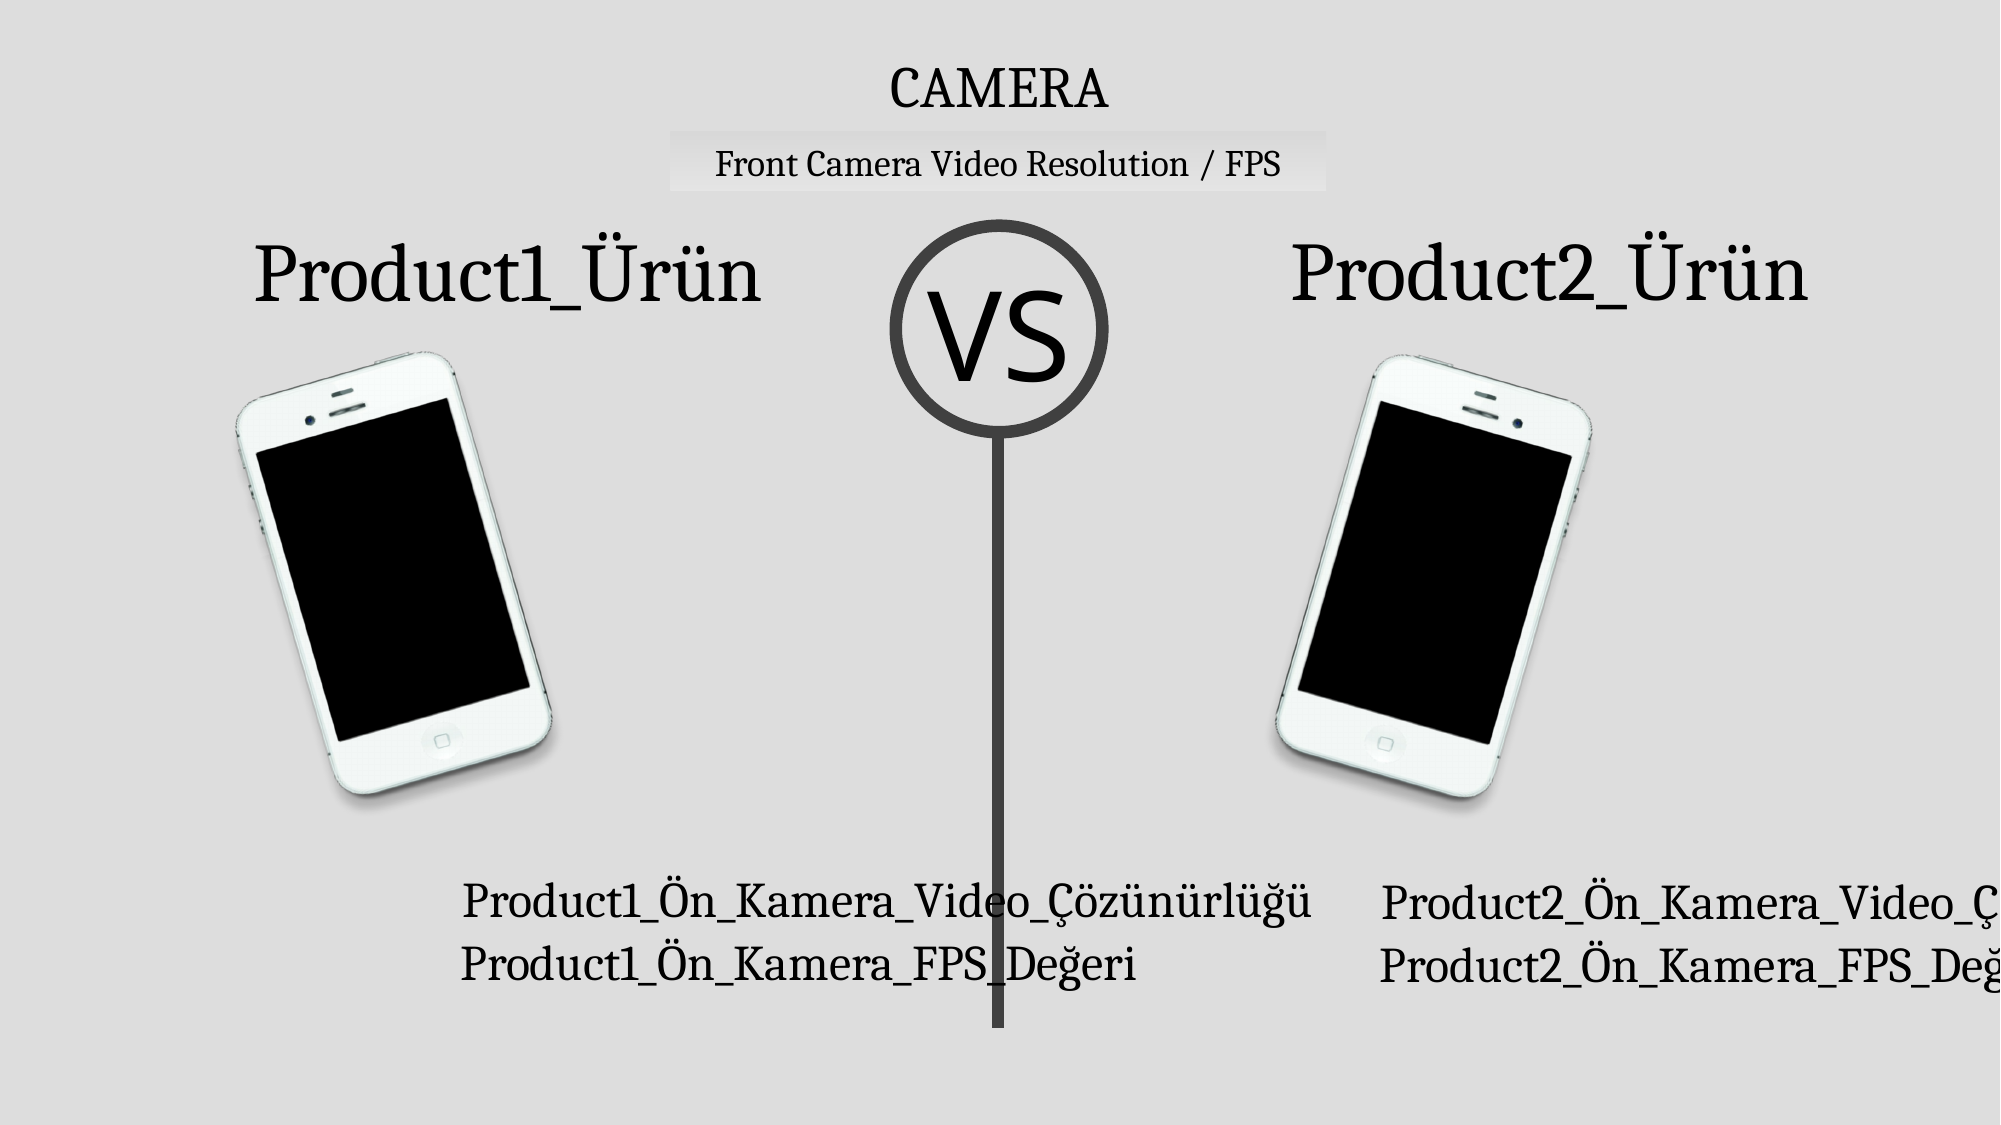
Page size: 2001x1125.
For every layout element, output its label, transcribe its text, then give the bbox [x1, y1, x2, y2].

text_box Product1_Ön_Kamera_Video_Çözünürlüğü [999, 859, 1329, 935]
text_box Product1_Ön_Kamera_FPS_Değeri [445, 922, 997, 998]
text_box Product1_Ön_Kamera_FPS_Değeri [999, 922, 1153, 998]
text_box Product1_Ürün [238, 210, 779, 326]
text_box Front Camera Video Resolution / FPS [670, 131, 1327, 191]
text_box Product2_Ürün [1275, 209, 1825, 325]
text_box Product2_Ön_Kamera_FPS_Değeri [1364, 924, 2000, 1000]
picture [1229, 325, 1630, 848]
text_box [895, 225, 1103, 829]
text_box Product1_Ön_Kamera_Video_Çözünürlüğü [447, 859, 997, 922]
text_box CAMERA [672, 41, 1328, 127]
picture [197, 326, 598, 845]
text_box Product2_Ön_Kamera_Video_Çözünürlüğü [1366, 861, 2000, 924]
